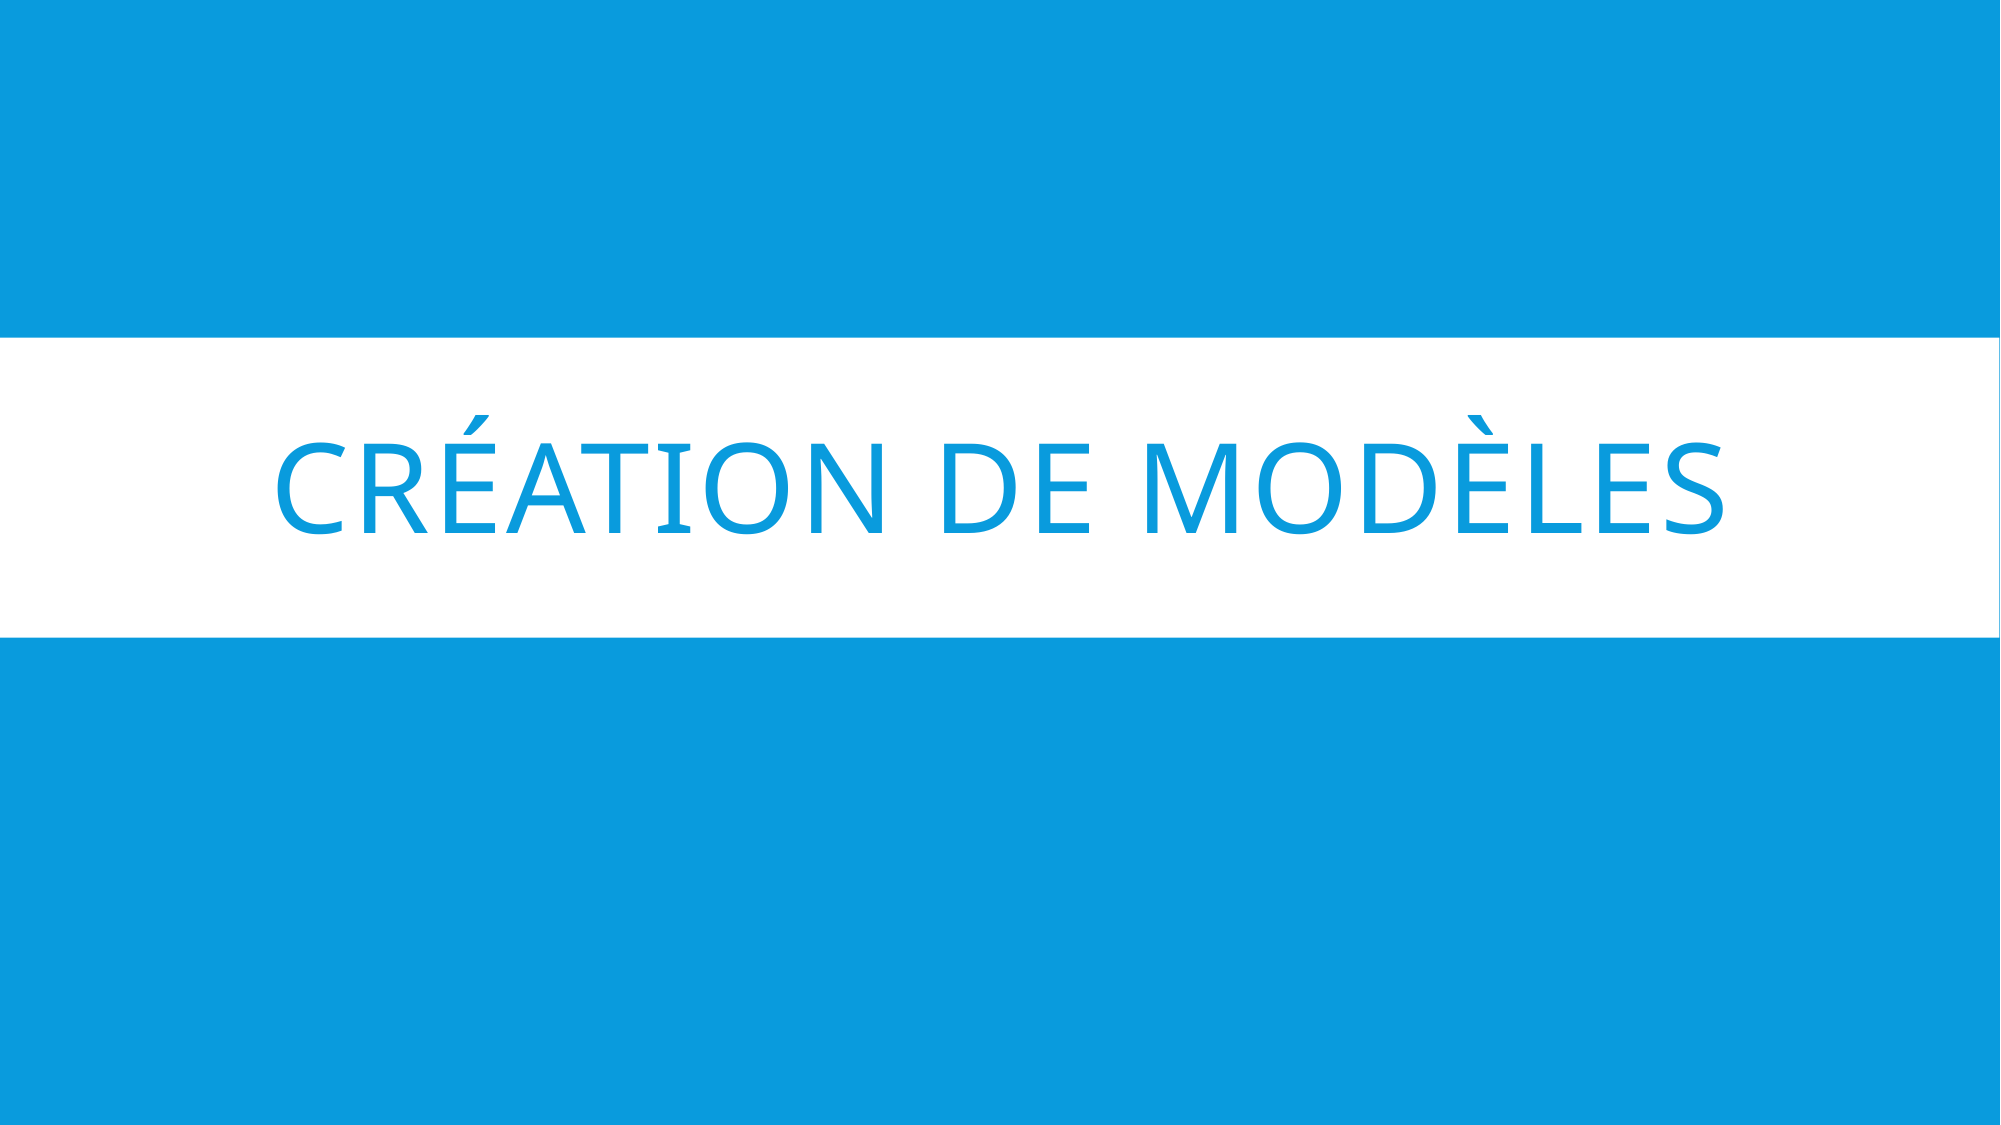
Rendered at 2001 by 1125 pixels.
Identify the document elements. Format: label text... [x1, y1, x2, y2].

title Création de modèles [60, 355, 1942, 641]
